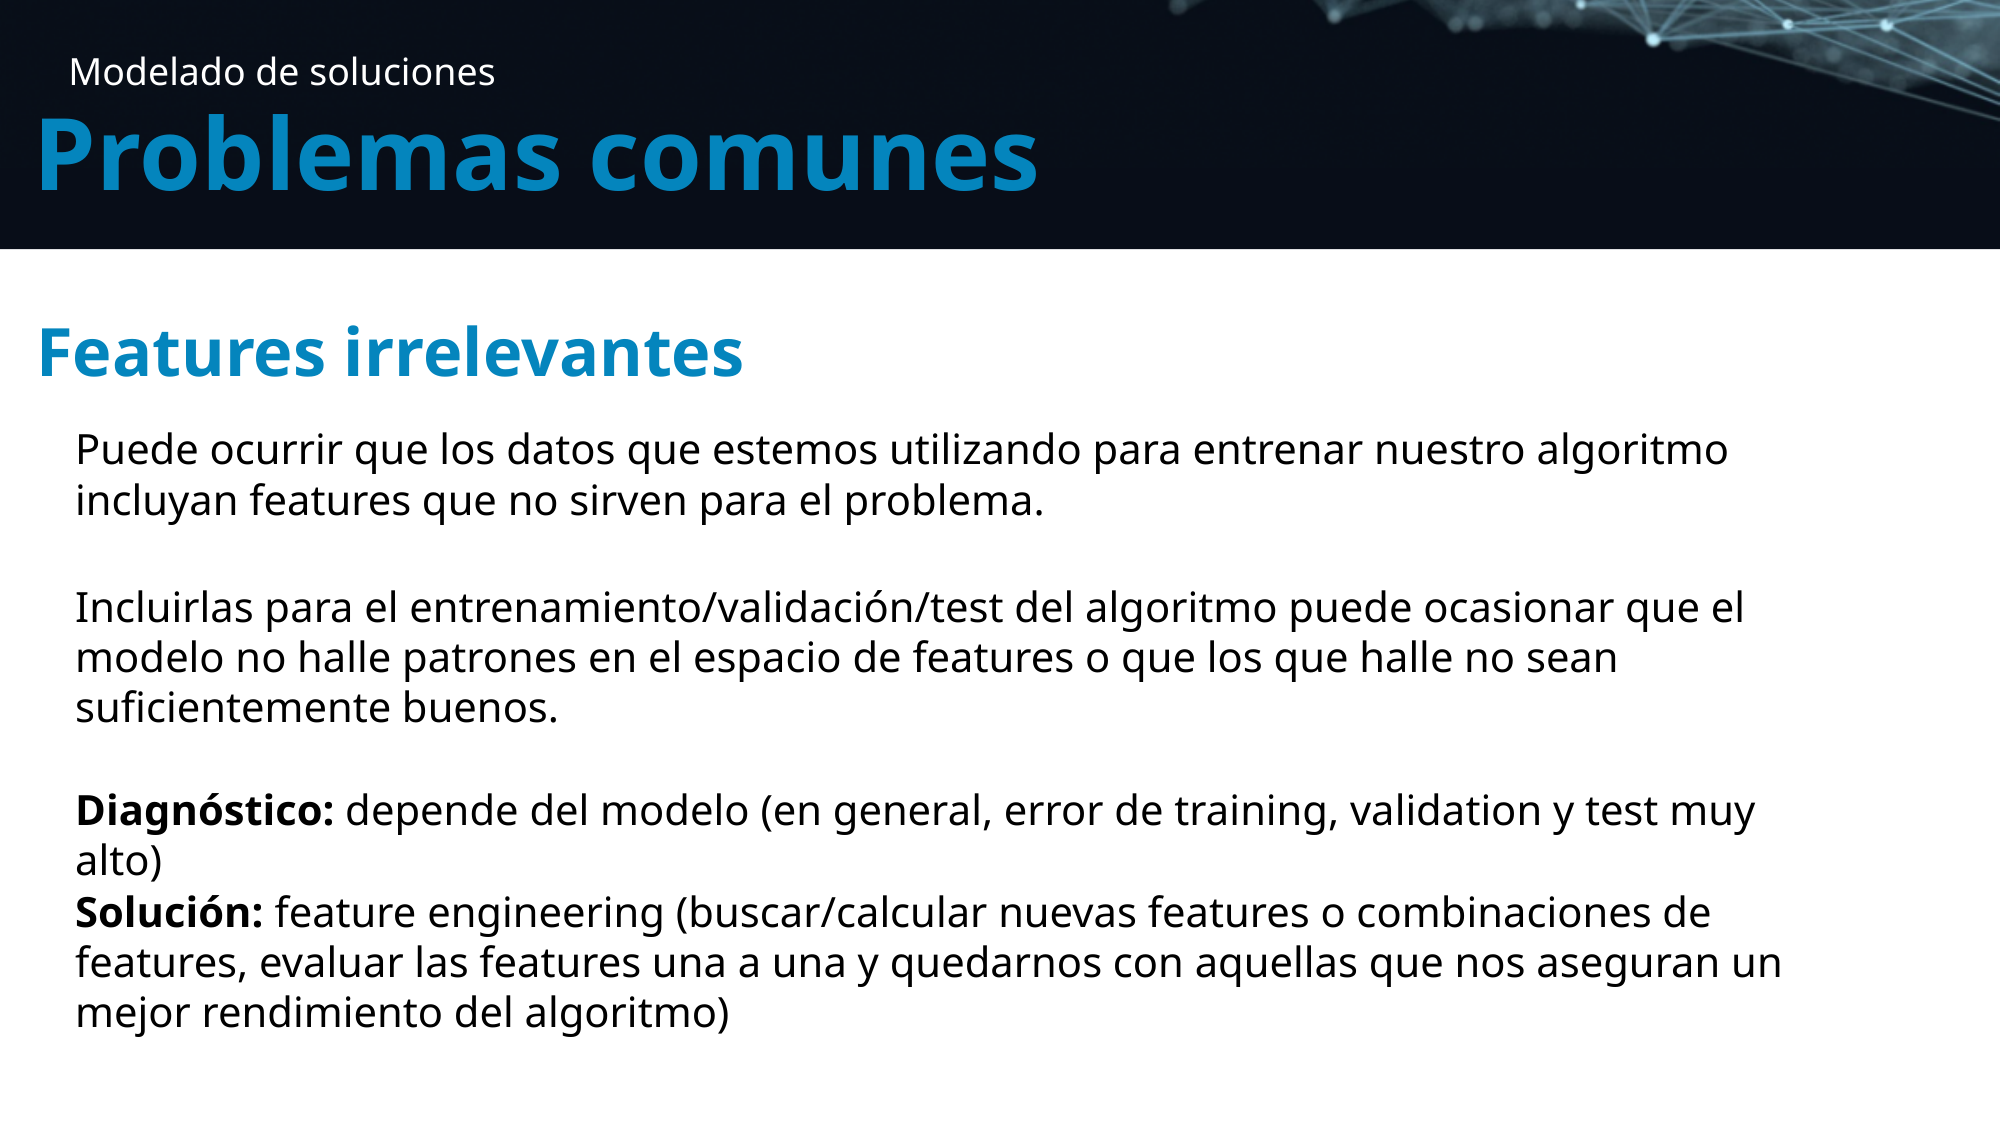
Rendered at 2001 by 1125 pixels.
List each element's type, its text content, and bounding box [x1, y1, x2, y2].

text_box Incluirlas para el entrenamiento/validación/test del algoritmo puede ocasionar que el modelo no halle patrones en el espacio de features o que los que halle no sean suficientemente buenos. [60, 573, 1860, 738]
text_box Solución: feature engineering (buscar/calcular nuevas features o combinaciones de features, evaluar las features una a una y quedarnos con aquellas que nos aseguran un mejor rendimiento del algoritmo) [60, 878, 1860, 1044]
text_box Puede ocurrir que los datos que estemos utilizando para entrenar nuestro algoritmo incluyan features que no sirven para el problema. [60, 415, 1860, 531]
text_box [0, 0, 2000, 250]
text_box Features irrelevantes [21, 302, 760, 398]
text_box Diagnóstico: depende del modelo (en general, error de training, validation y test muy alto) [60, 776, 1860, 878]
